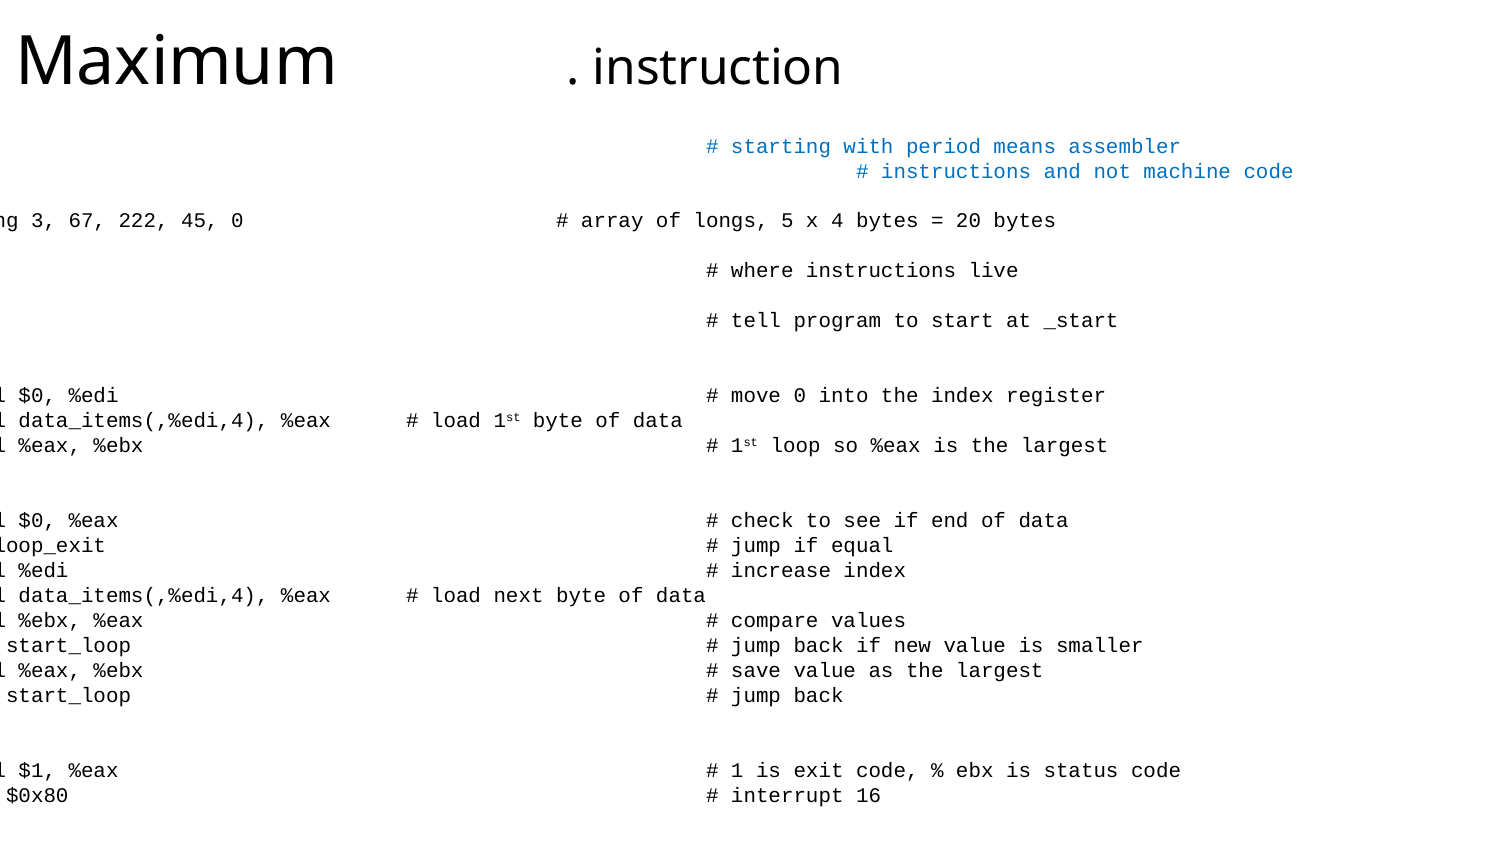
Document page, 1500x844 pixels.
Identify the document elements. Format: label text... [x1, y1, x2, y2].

title Maximum . instruction [0, 0, 1500, 145]
text_box .section .data # starting with period means assembler # instructions and not machine code data_items: .long 3, 67, 222, 45, 0 # array of longs, 5 x 4 bytes = 20 bytes .section .text # where instructions live .globl _start # tell program to start at _start _start: movl $0, %edi # move 0 into the index register movl data_items(,%edi,4), %eax # load 1st byte of data movl %eax, %ebx # 1st loop so %eax is the largest start_loop: cmpl $0, %eax # check to see if end of data je loop_exit # jump if equal incl %edi # increase index movl data_items(,%edi,4), %eax # load next byte of data cmpl %ebx, %eax # compare values jle start_loop # jump back if new value is smaller movl %eax, %ebx # save value as the largest jmp start_loop # jump back loop_exit: movl $1, %eax # 1 is exit code, % ebx is status code int $0x80 # interrupt 16 [0, 124, 1309, 815]
